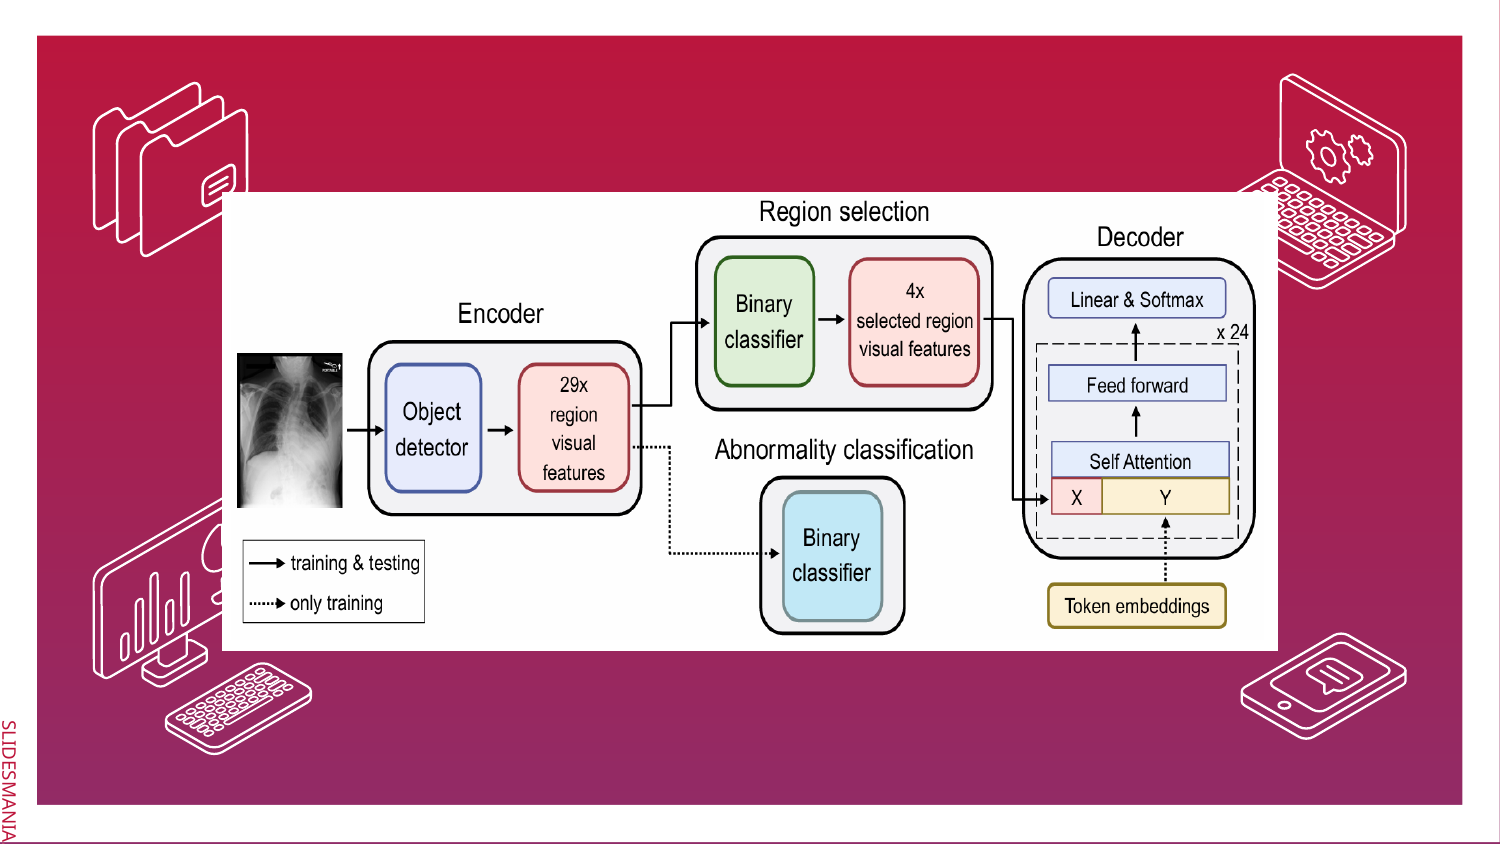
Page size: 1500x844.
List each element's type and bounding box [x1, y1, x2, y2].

picture [222, 192, 1278, 651]
